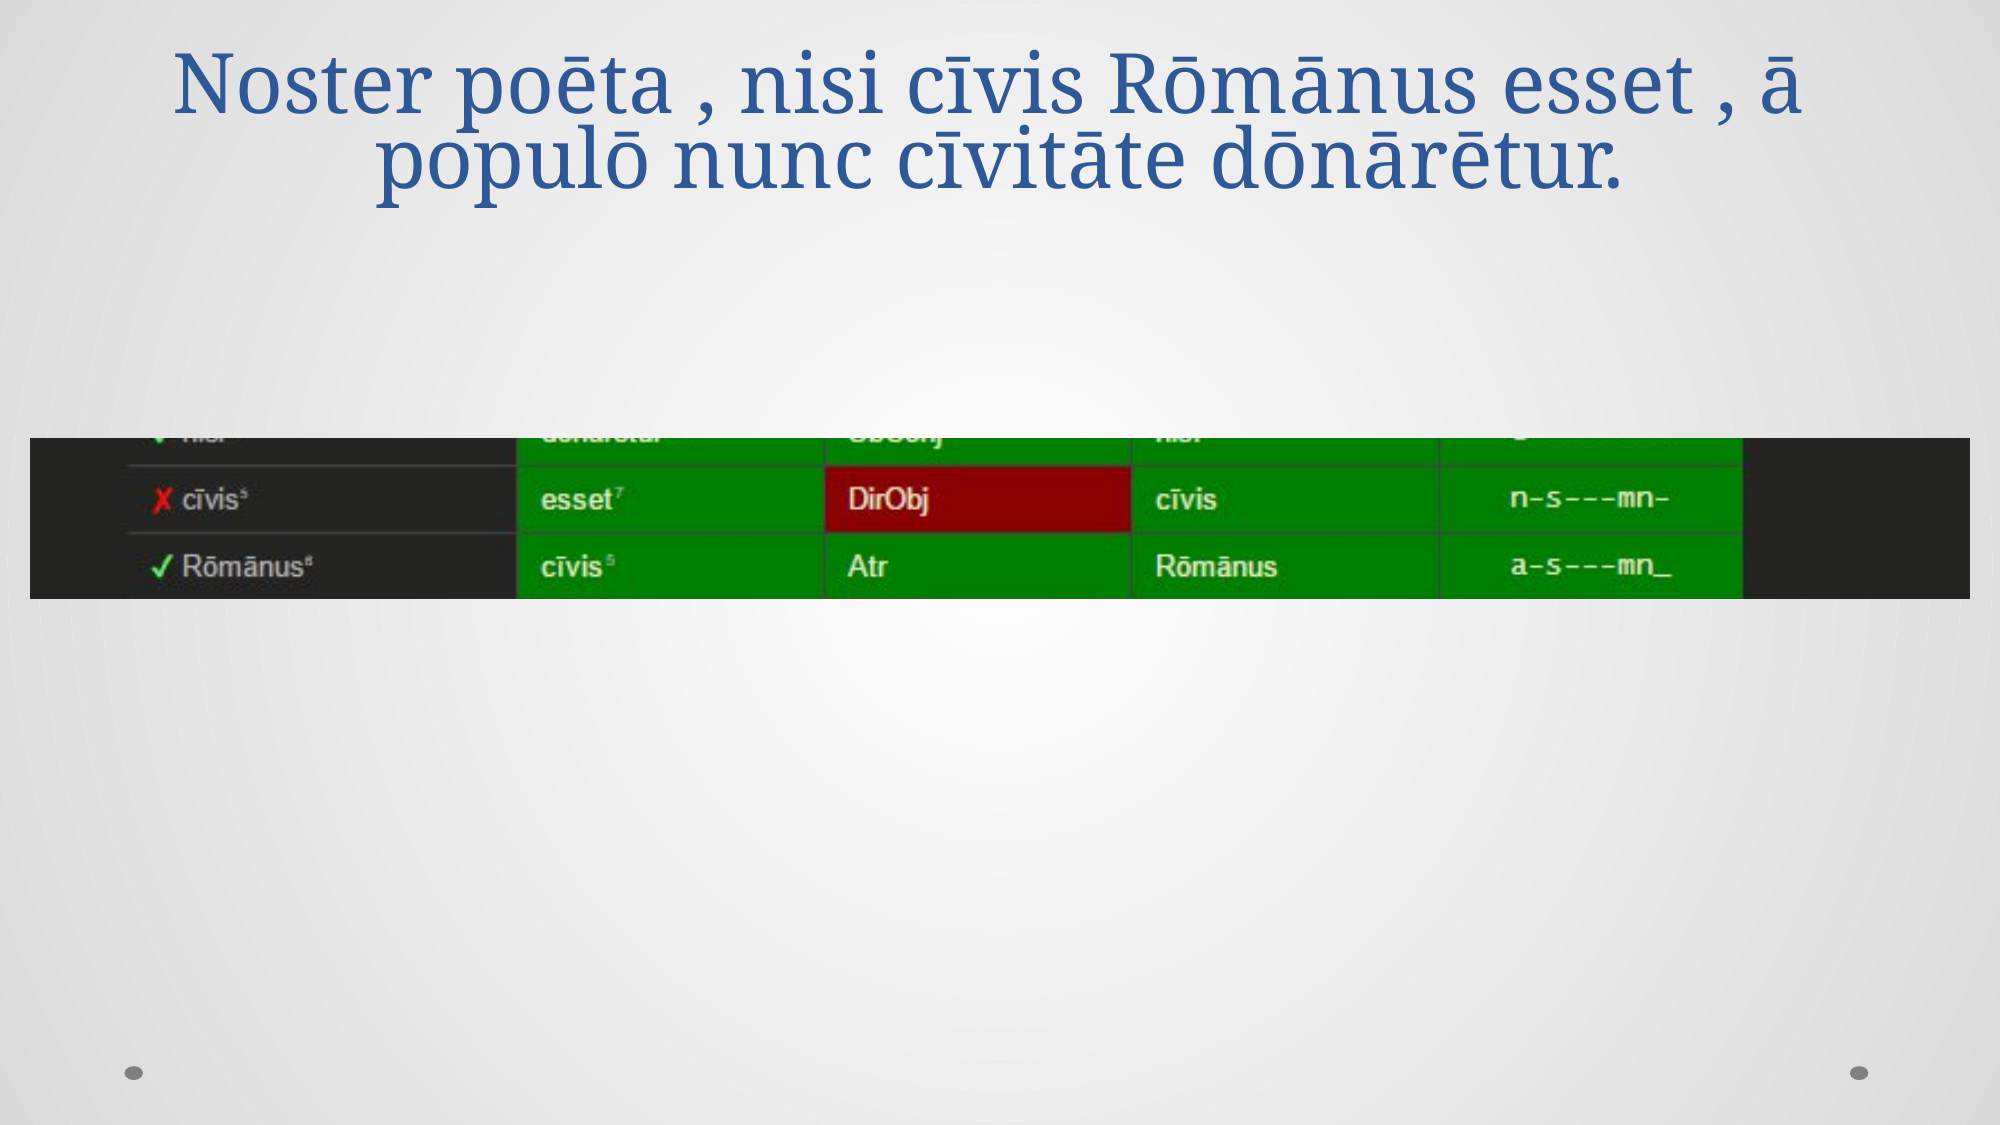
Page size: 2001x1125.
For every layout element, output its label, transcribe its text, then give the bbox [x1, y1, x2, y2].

title Noster poēta , nisi cīvis Rōmānus esset , ā populō nunc cīvitāte dōnārētur. [99, 0, 1900, 213]
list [29, 438, 1971, 599]
